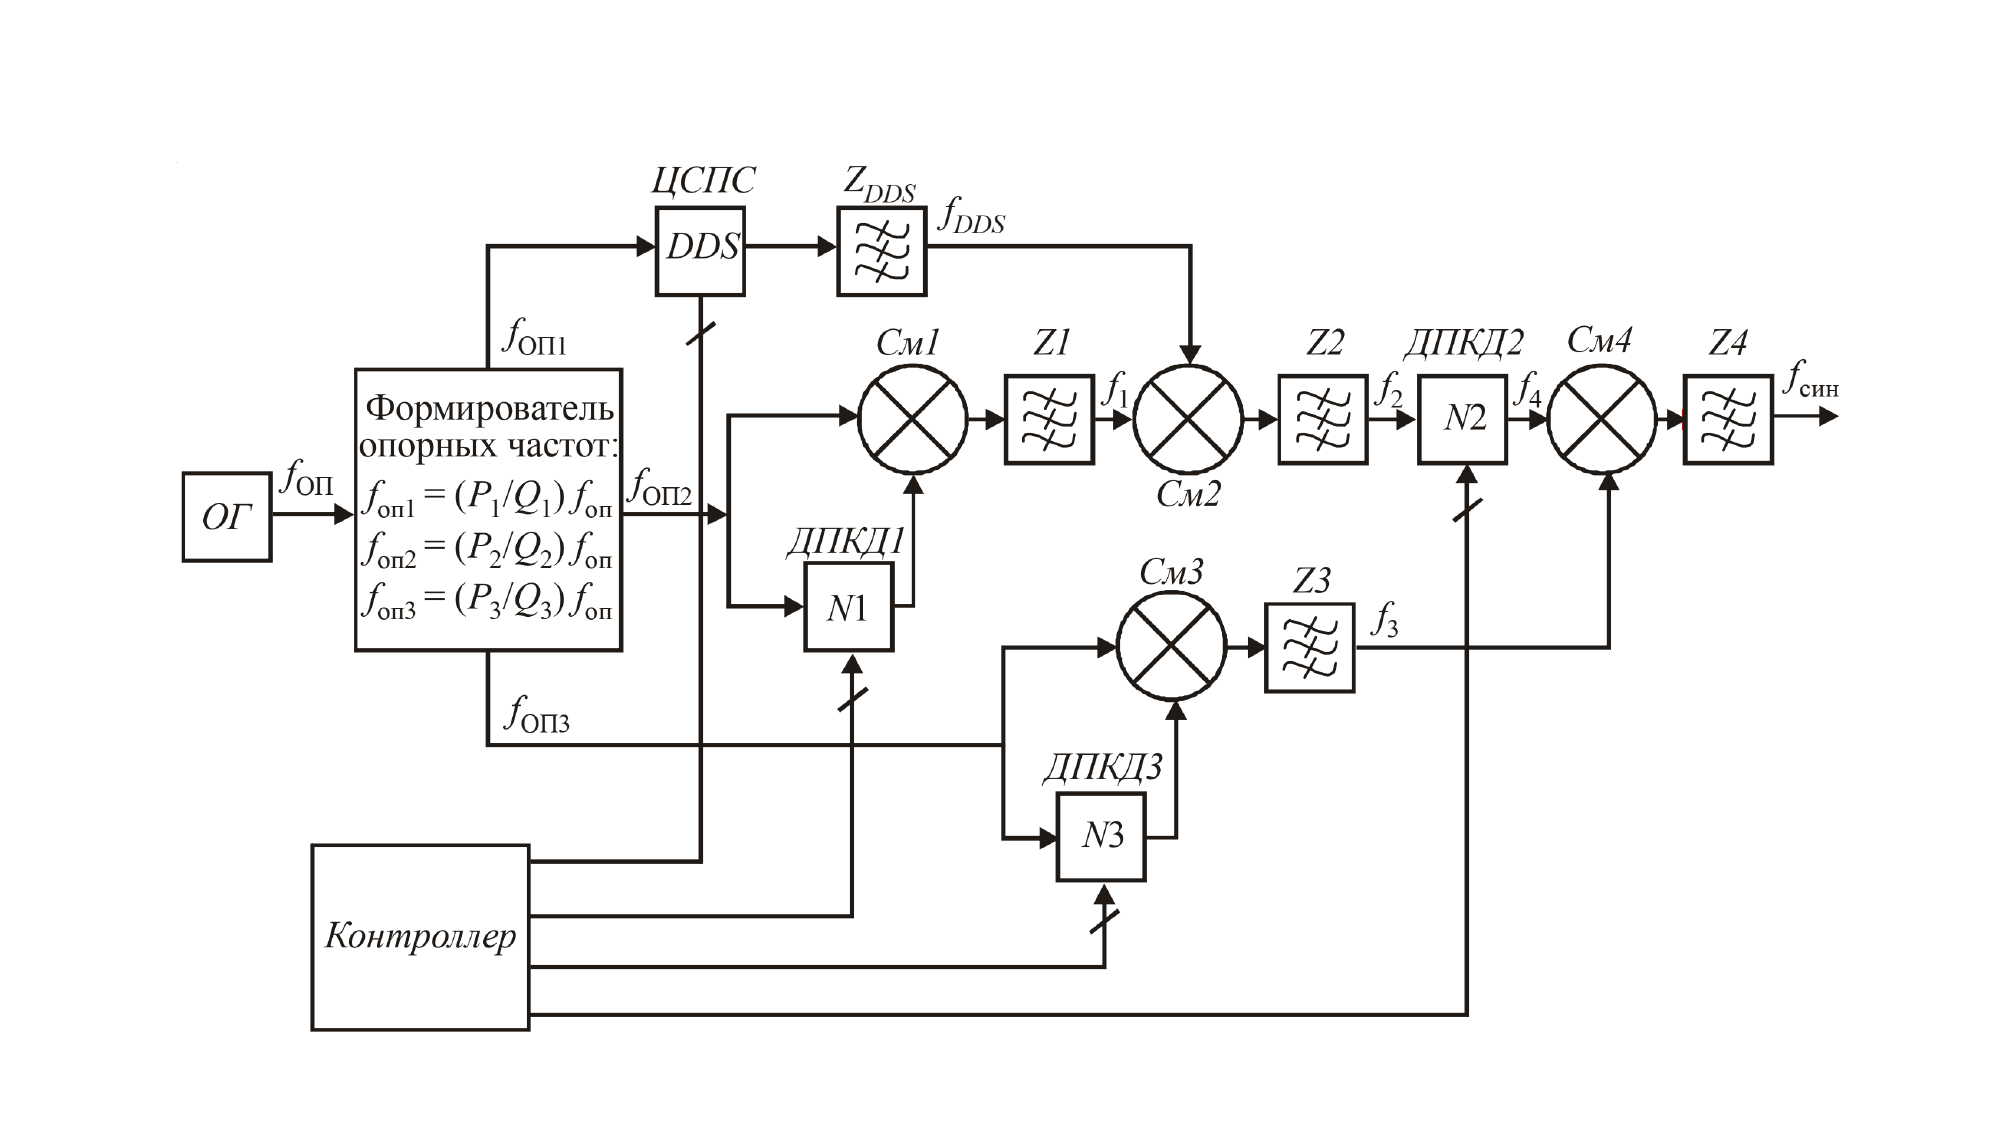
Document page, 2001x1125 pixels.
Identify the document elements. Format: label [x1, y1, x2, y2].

picture [148, 152, 1874, 1051]
